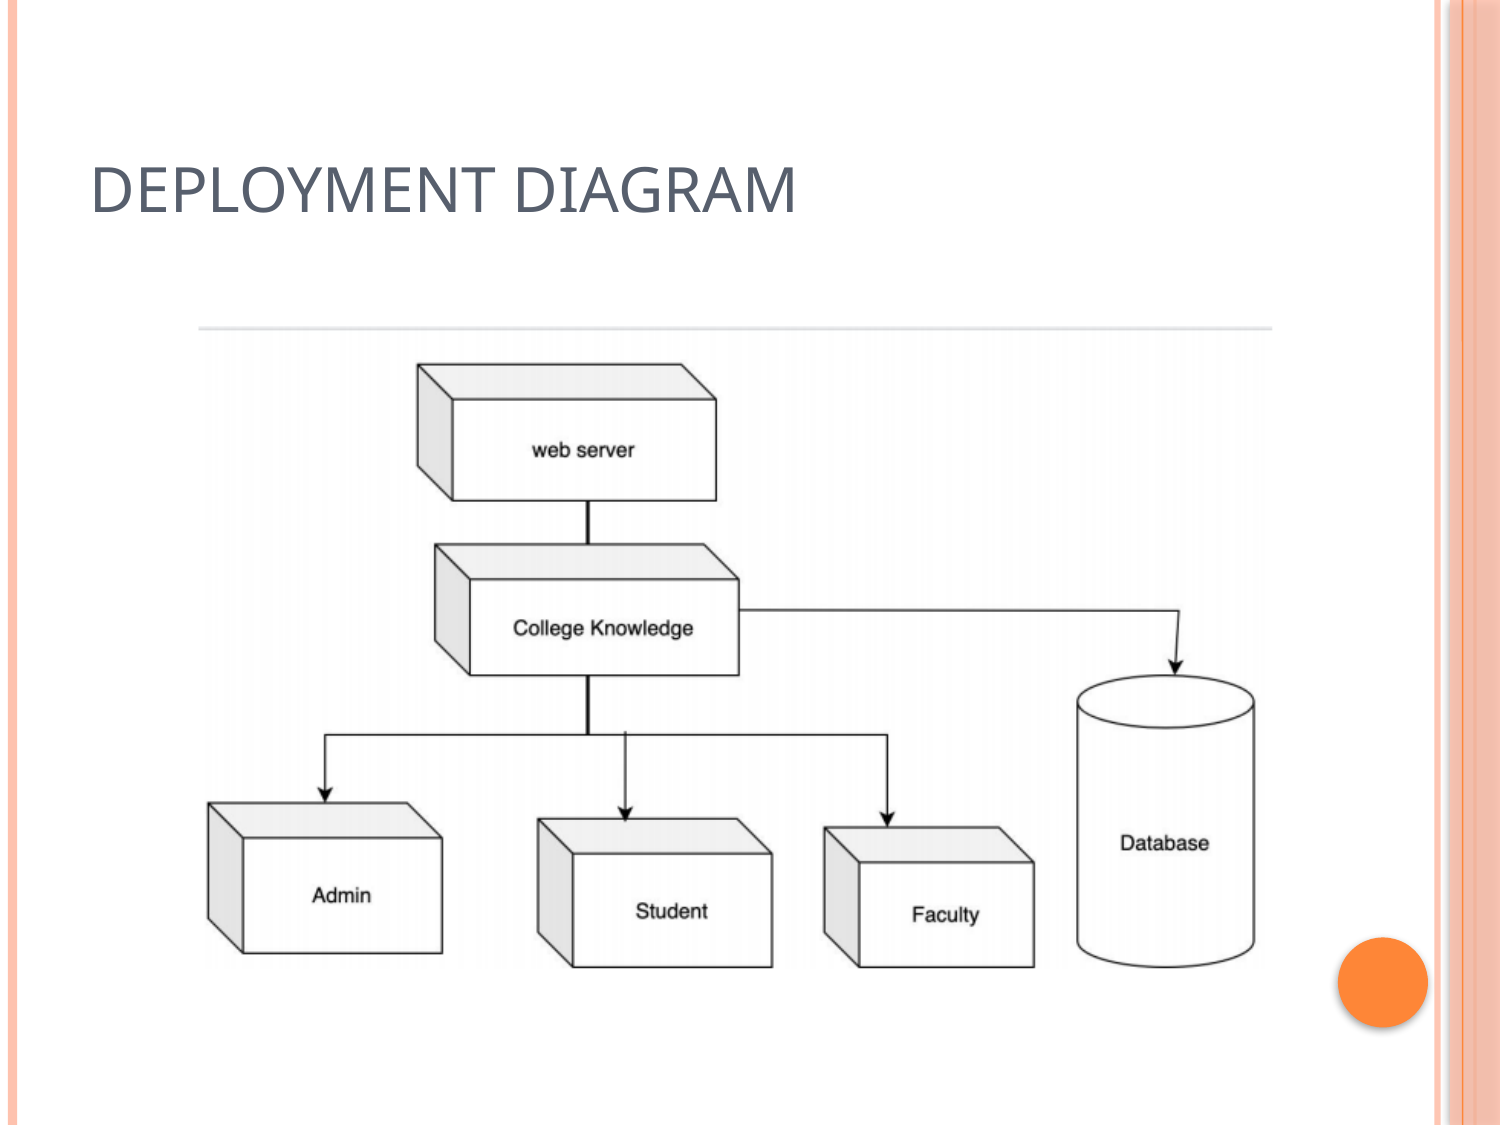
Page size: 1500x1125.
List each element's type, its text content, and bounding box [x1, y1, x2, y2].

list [158, 325, 1303, 1003]
title DEPLOYMENT DIAGRAM [75, 45, 1300, 233]
